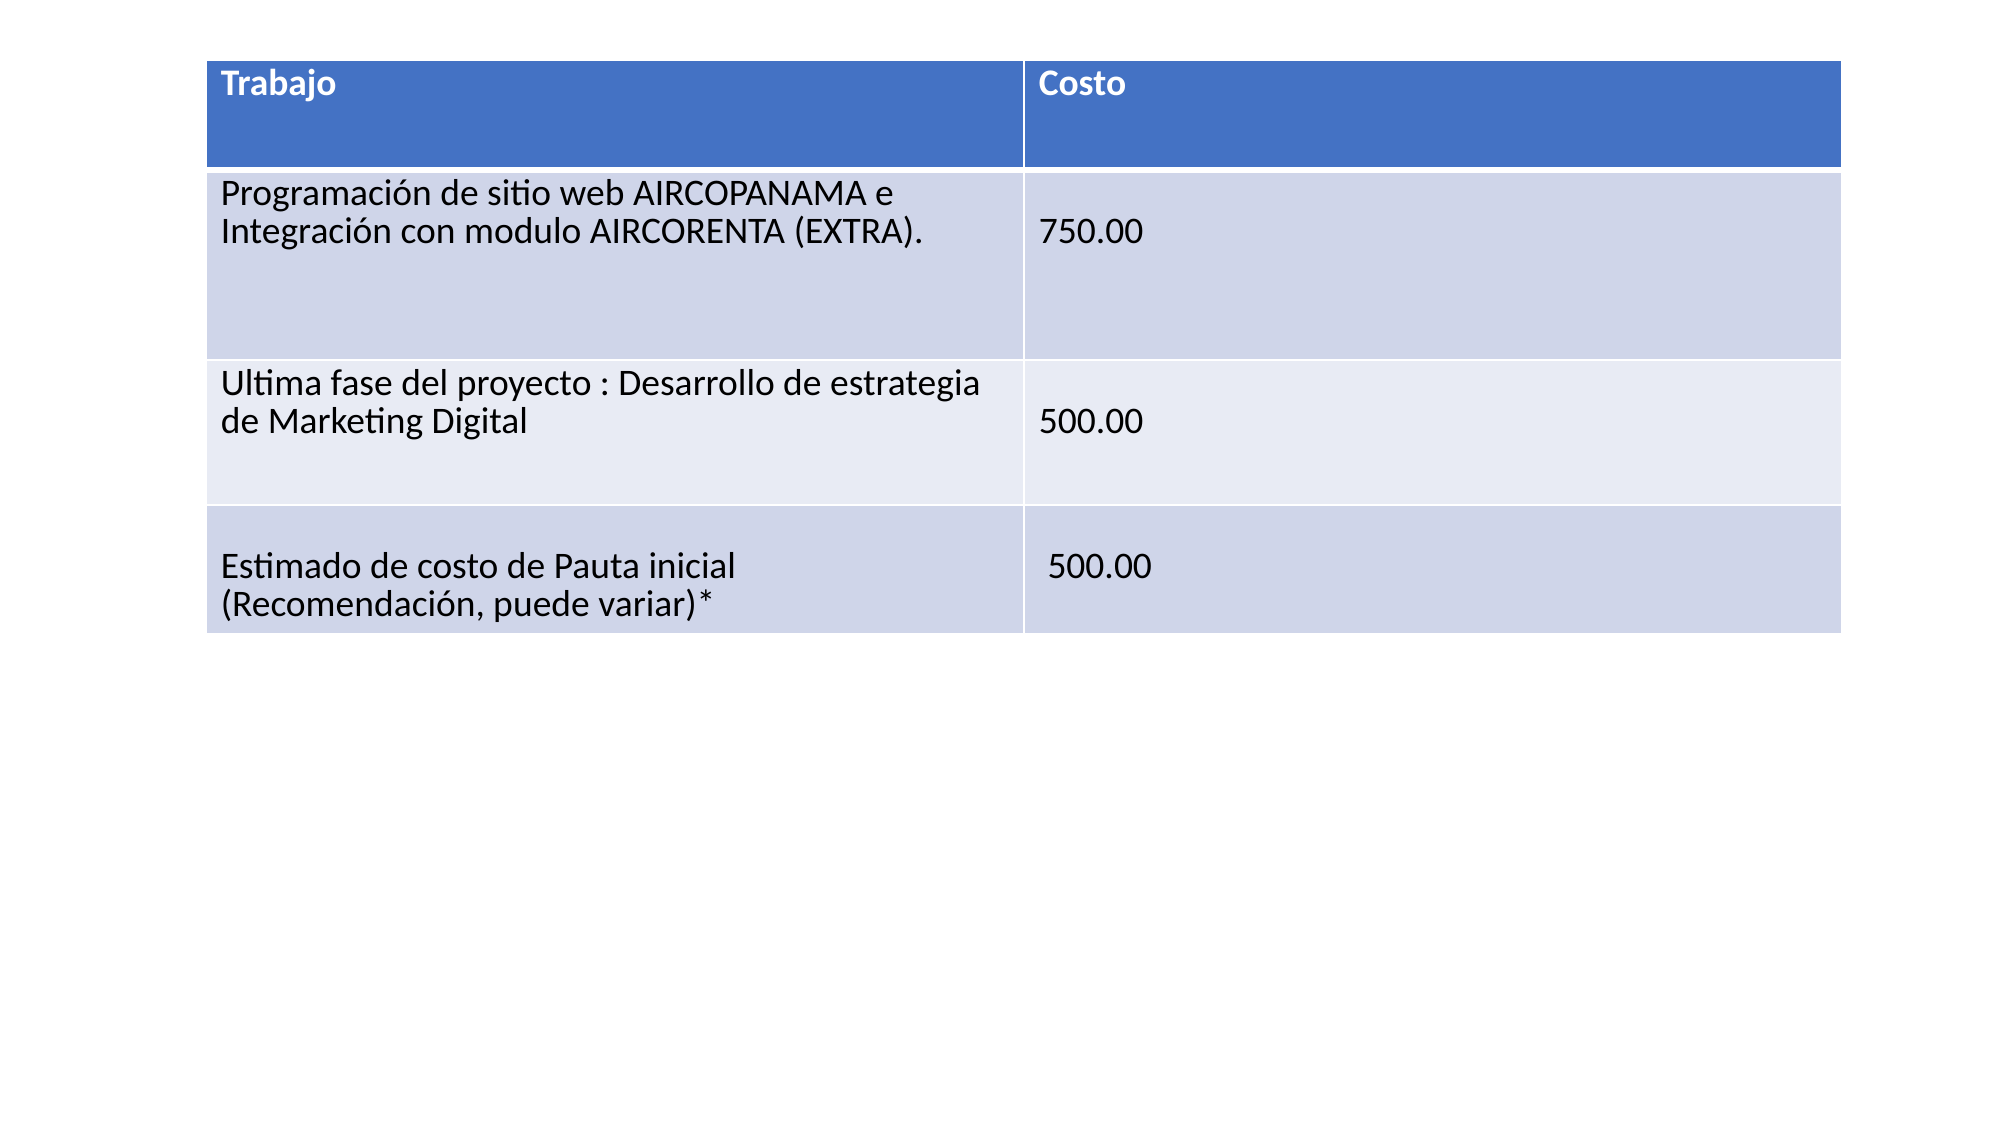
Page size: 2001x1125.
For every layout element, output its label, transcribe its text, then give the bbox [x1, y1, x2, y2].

table_cell Ultima fase del proyecto : Desarrollo de estrategia de Marketing Digital [207, 361, 1023, 504]
table_cell 750.00 [1025, 173, 1841, 359]
table_cell Programación de sitio web AIRCOPANAMA e Integración con modulo AIRCORENTA (EXTRA). [207, 173, 1023, 359]
table_cell 500.00 [1025, 506, 1841, 633]
table_header Trabajo [207, 61, 1023, 167]
table_header Costo [1025, 61, 1841, 167]
table_cell Estimado de costo de Pauta inicial (Recomendación, puede variar)* [207, 506, 1023, 633]
table_cell 500.00 [1025, 361, 1841, 504]
